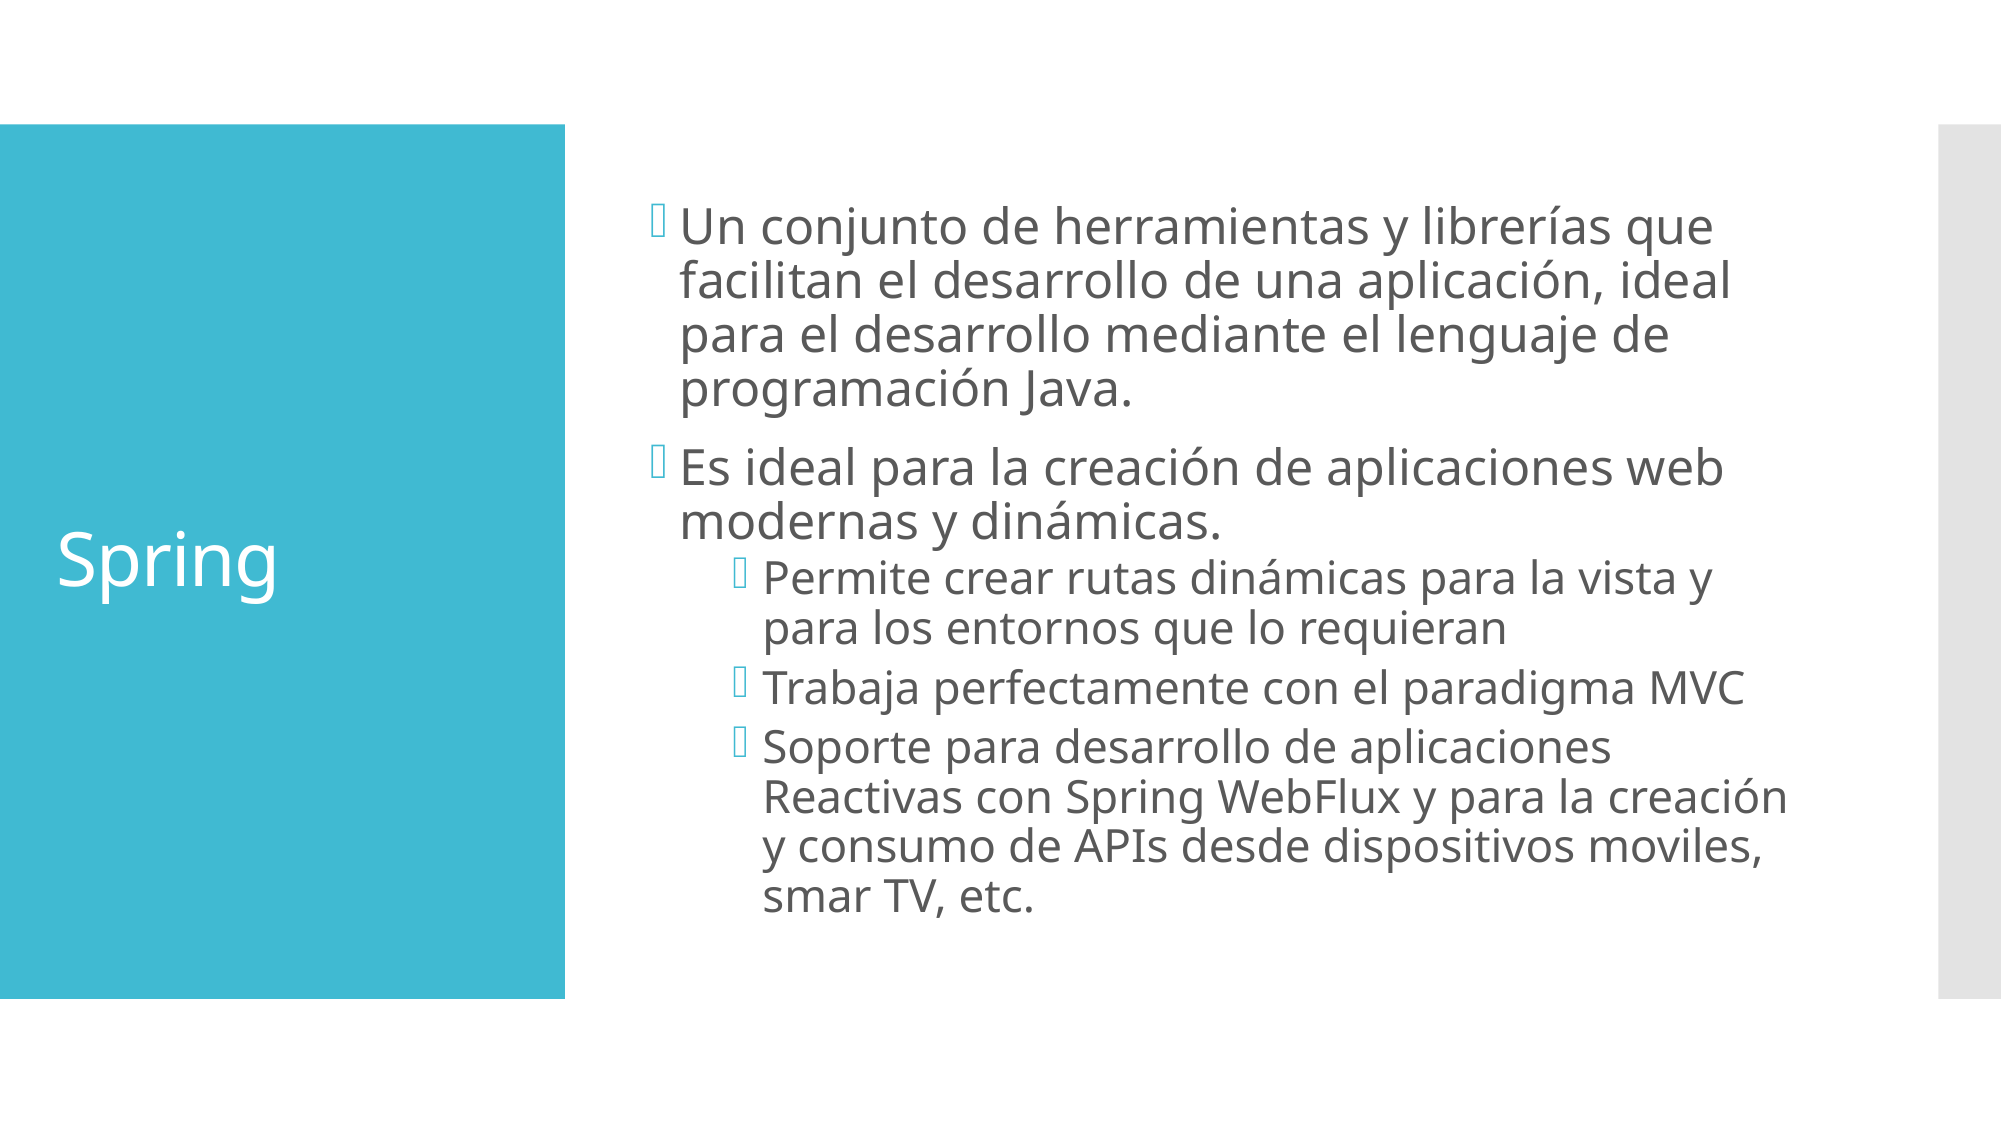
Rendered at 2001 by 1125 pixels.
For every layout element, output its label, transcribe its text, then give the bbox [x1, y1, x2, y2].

title Spring [41, 184, 525, 940]
list Un conjunto de herramientas y librerías que facilitan el desarrollo de una aplicación, ideal para el desarrollo mediante el lenguaje de programación Java. Es ideal para la creación de aplicaciones web modernas y dinámicas. Permite crear rutas dinámicas para la vista y para los entornos que lo requieran Trabaja perfectamente con el paradigma MVC Soporte para desarrollo de aplicaciones Reactivas con Spring WebFlux y para la creación y consumo de APIs desde dispositivos moviles, smar TV, etc. [634, 141, 1835, 982]
